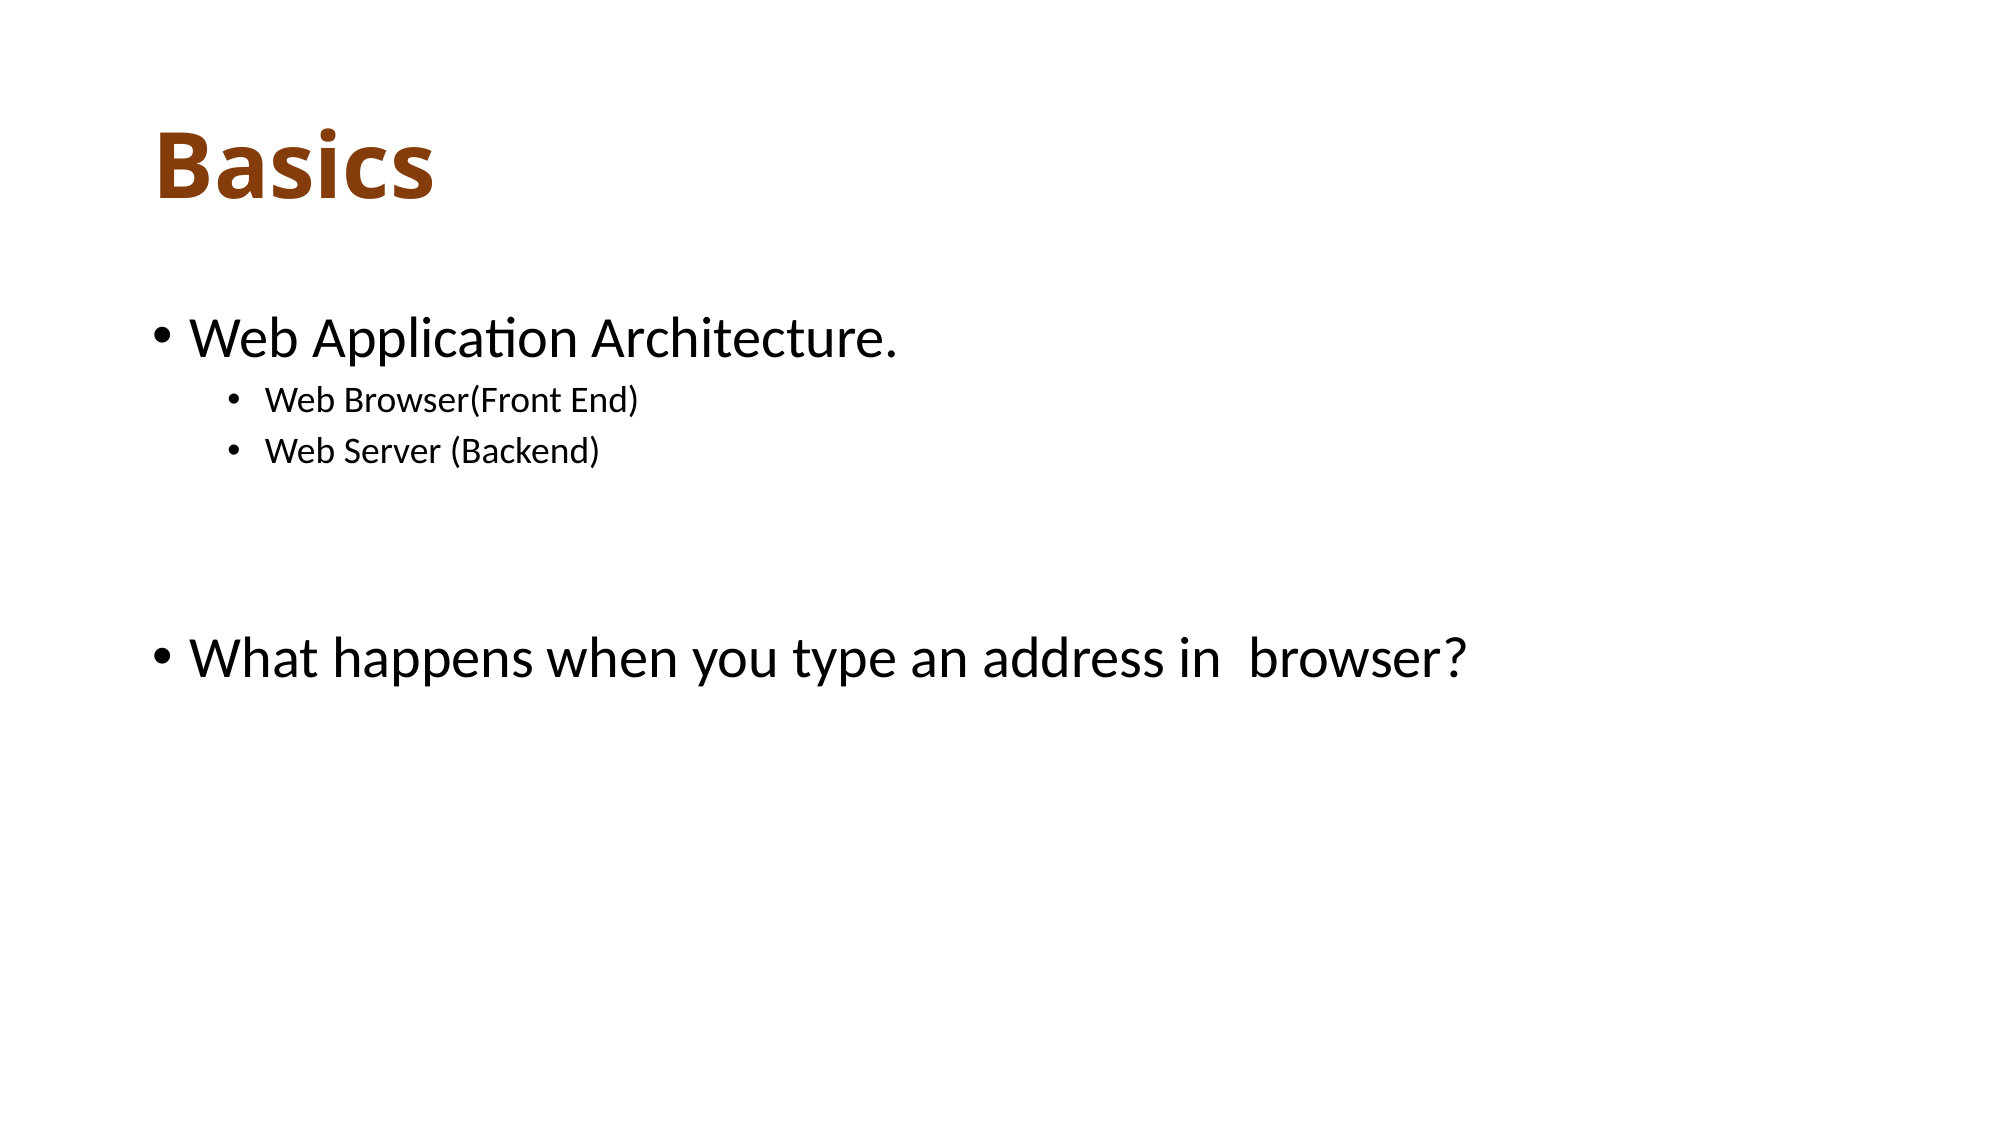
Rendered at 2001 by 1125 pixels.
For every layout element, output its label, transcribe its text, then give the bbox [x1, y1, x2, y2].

list Web Application Architecture. Web Browser(Front End) Web Server (Backend) What happens when you type an address in browser? [137, 299, 1863, 1014]
title Basics [137, 59, 1863, 278]
